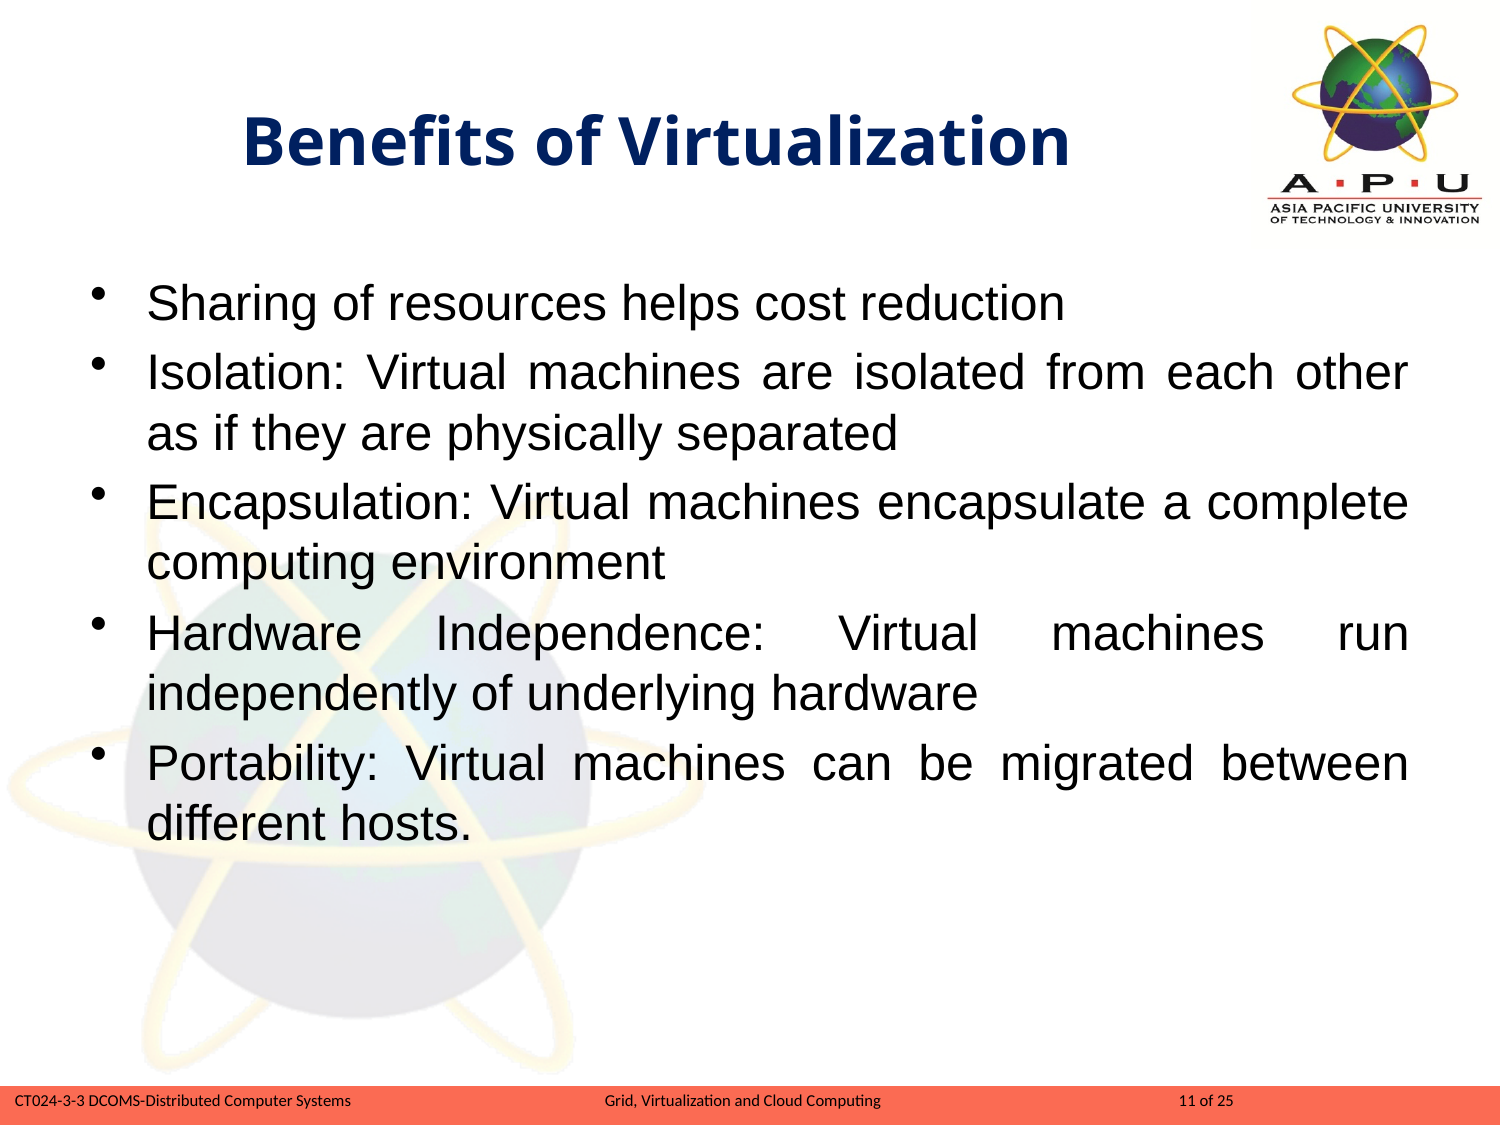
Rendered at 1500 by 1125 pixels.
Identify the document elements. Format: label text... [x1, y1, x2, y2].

title Benefits of Virtualization [79, 45, 1235, 233]
picture [1251, 0, 1500, 249]
list Sharing of resources helps cost reduction Isolation: Virtual machines are isolated from each other as if they are physically separated Encapsulation: Virtual machines encapsulate a complete computing environment Hardware Independence: Virtual machines run independently of underlying hardware Portability: Virtual machines can be migrated between different hosts. [75, 262, 1425, 941]
